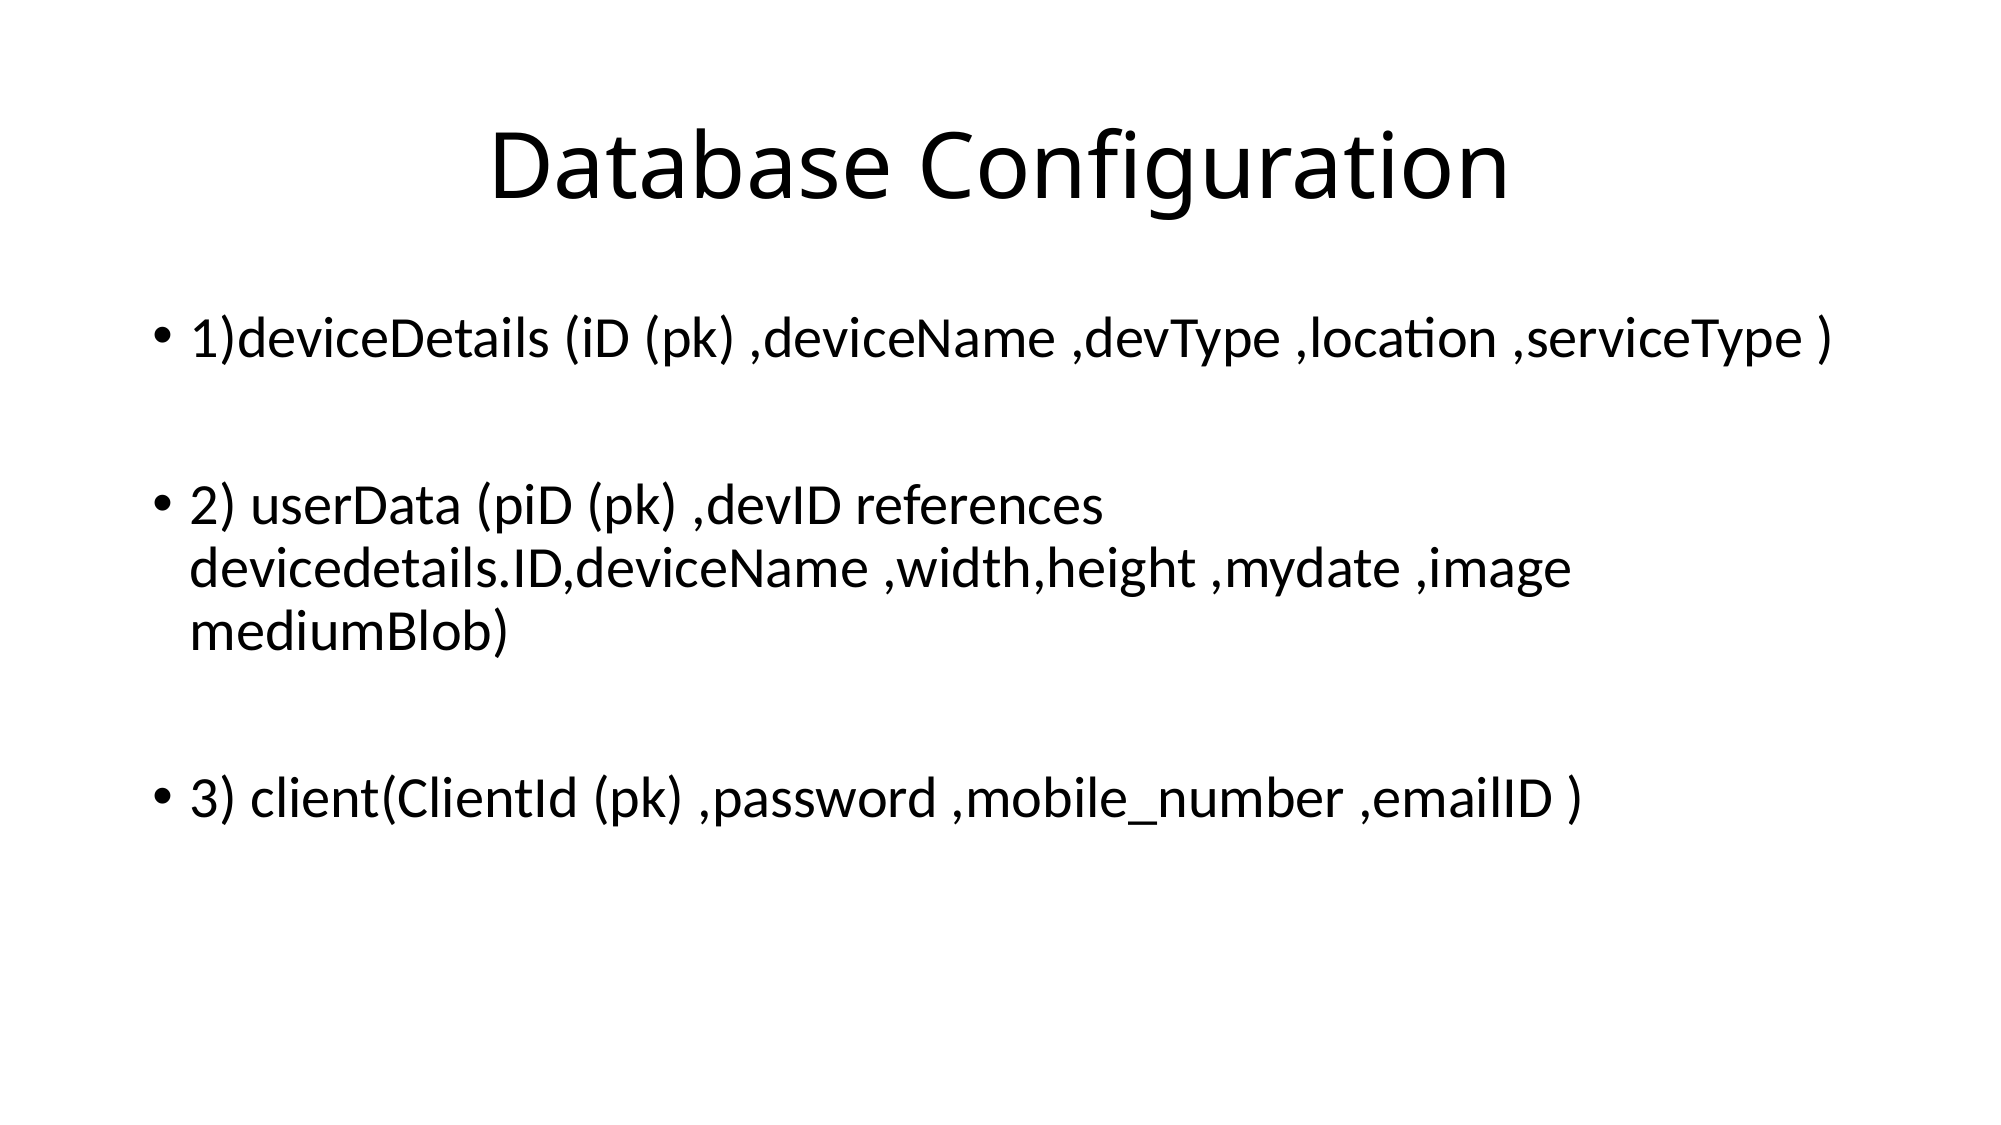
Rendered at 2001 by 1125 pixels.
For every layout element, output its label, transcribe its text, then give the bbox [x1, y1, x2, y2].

list 1)deviceDetails (iD (pk) ,deviceName ,devType ,location ,serviceType ) 2) userData (piD (pk) ,devID references devicedetails.ID,deviceName ,width,height ,mydate ,image mediumBlob) 3) client(ClientId (pk) ,password ,mobile_number ,emailID ) [137, 299, 1863, 1014]
title Database Configuration [137, 59, 1863, 278]
